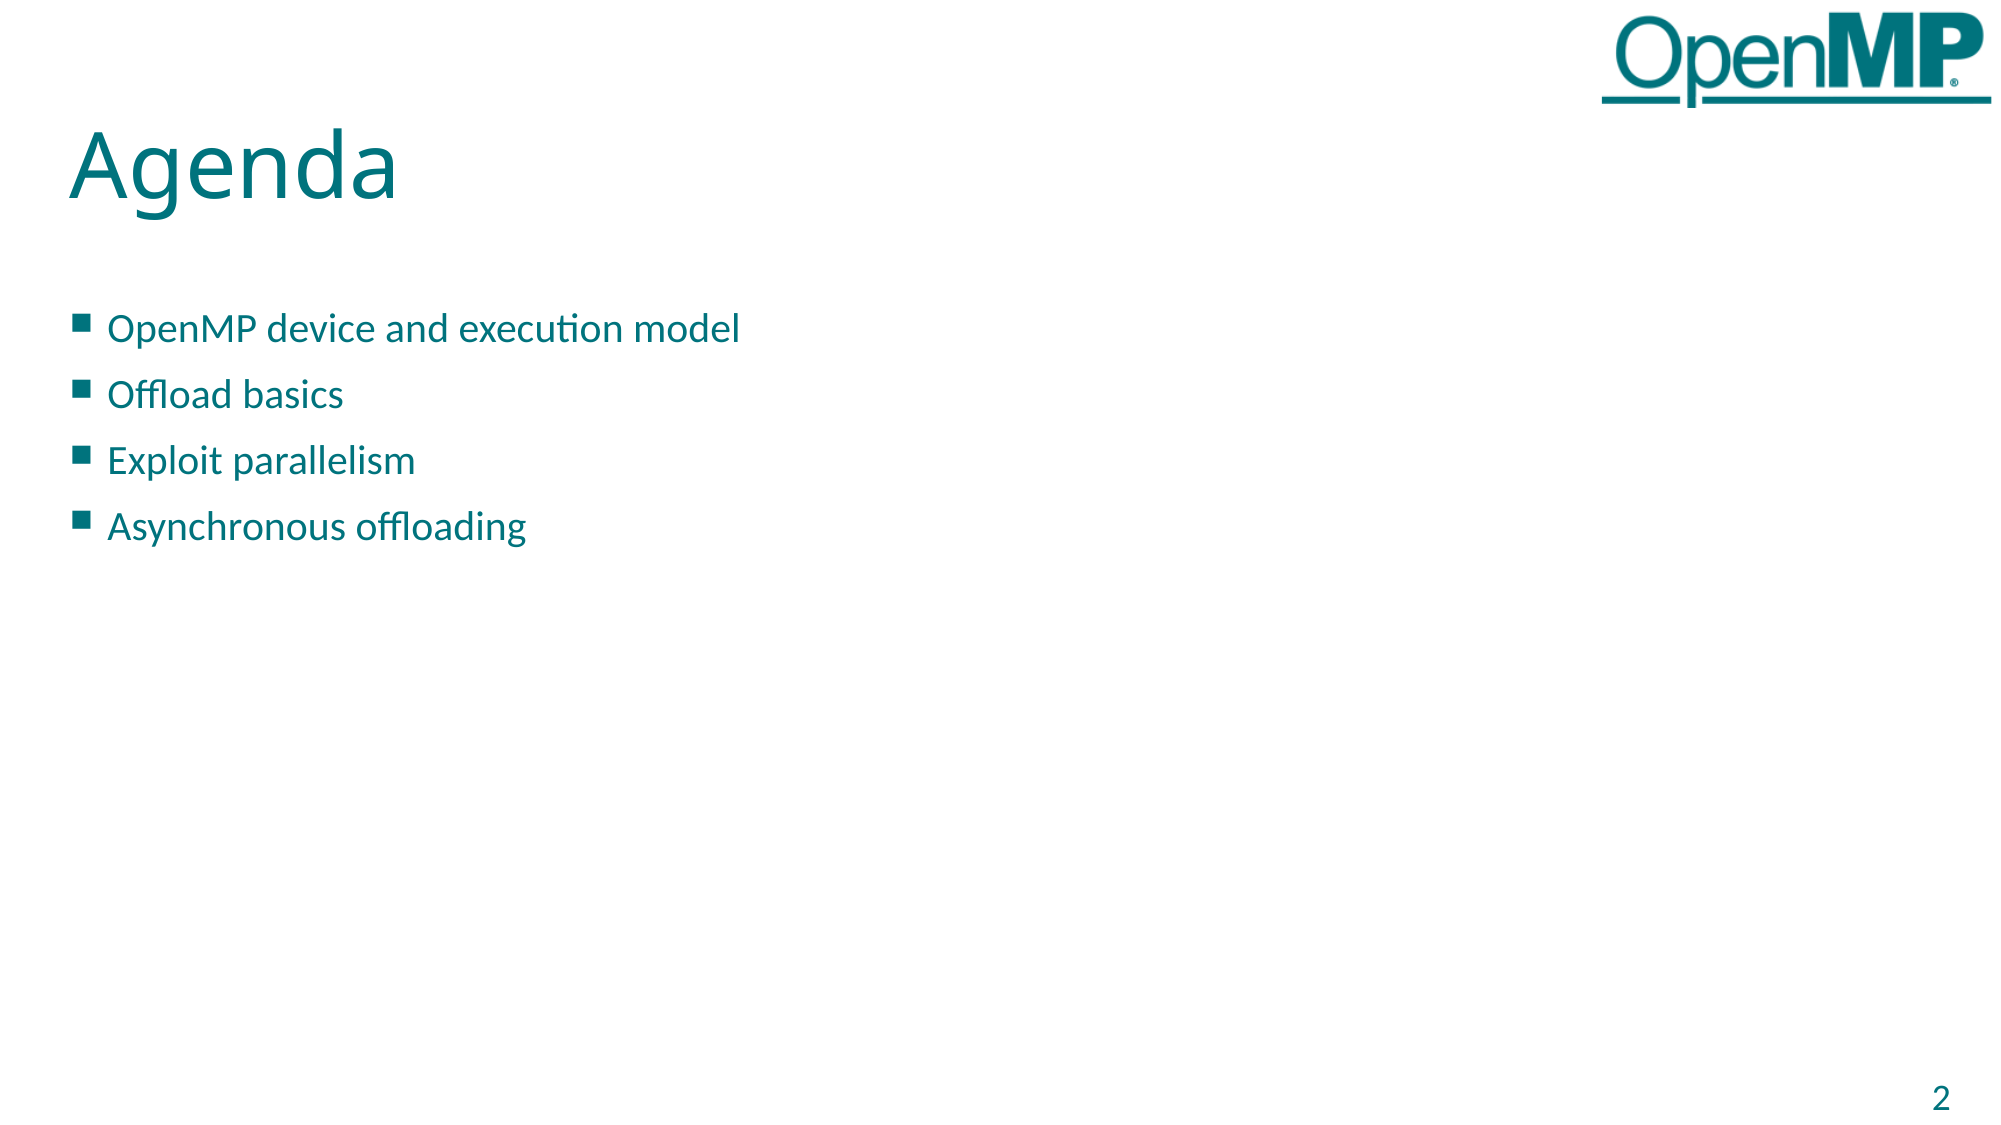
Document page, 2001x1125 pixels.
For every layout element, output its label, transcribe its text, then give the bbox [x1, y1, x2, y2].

slide_number 2 [1917, 1065, 2000, 1125]
picture [1601, 7, 1992, 108]
list OpenMP device and execution model Offload basics Exploit parallelism Asynchronous offloading [55, 299, 1945, 1071]
title Agenda [55, 59, 1945, 278]
